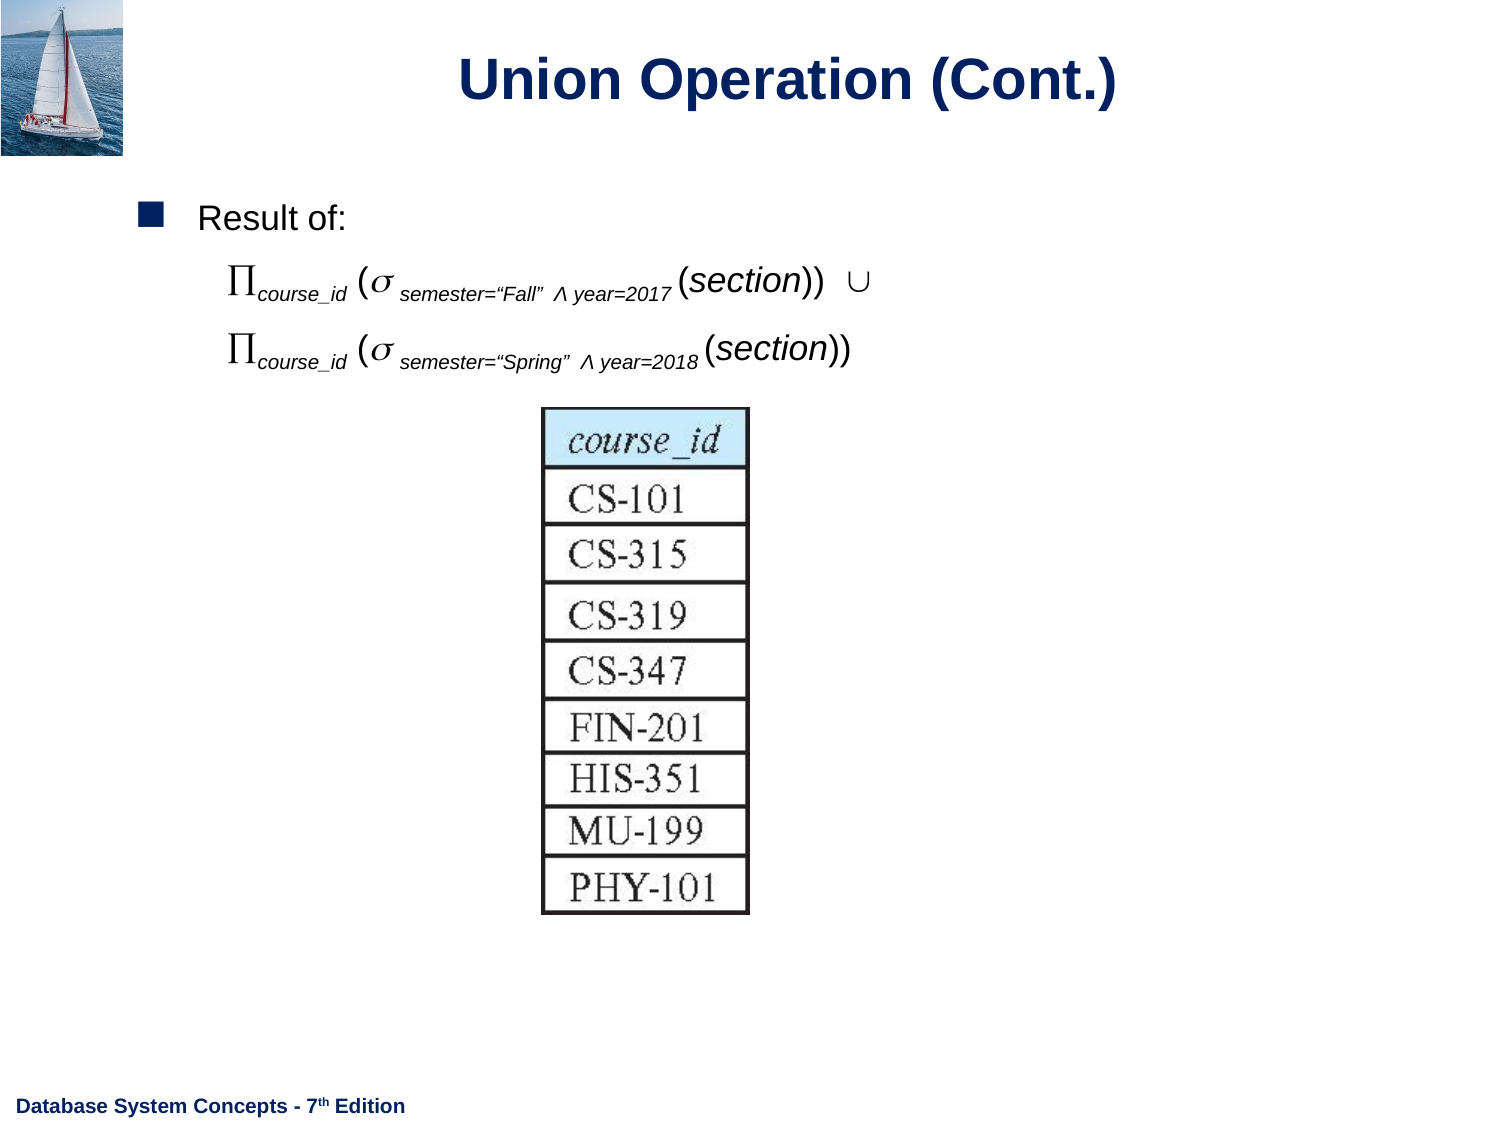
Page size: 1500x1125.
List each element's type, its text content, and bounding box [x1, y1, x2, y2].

title Union Operation (Cont.) [125, 18, 1452, 120]
picture [0, 0, 123, 156]
picture [541, 407, 751, 915]
list Result of: course_id ( semester=“Fall” Λ year=2017 (section))  course_id ( semester=“Spring” Λ year=2018 (section)) [126, 170, 1386, 396]
